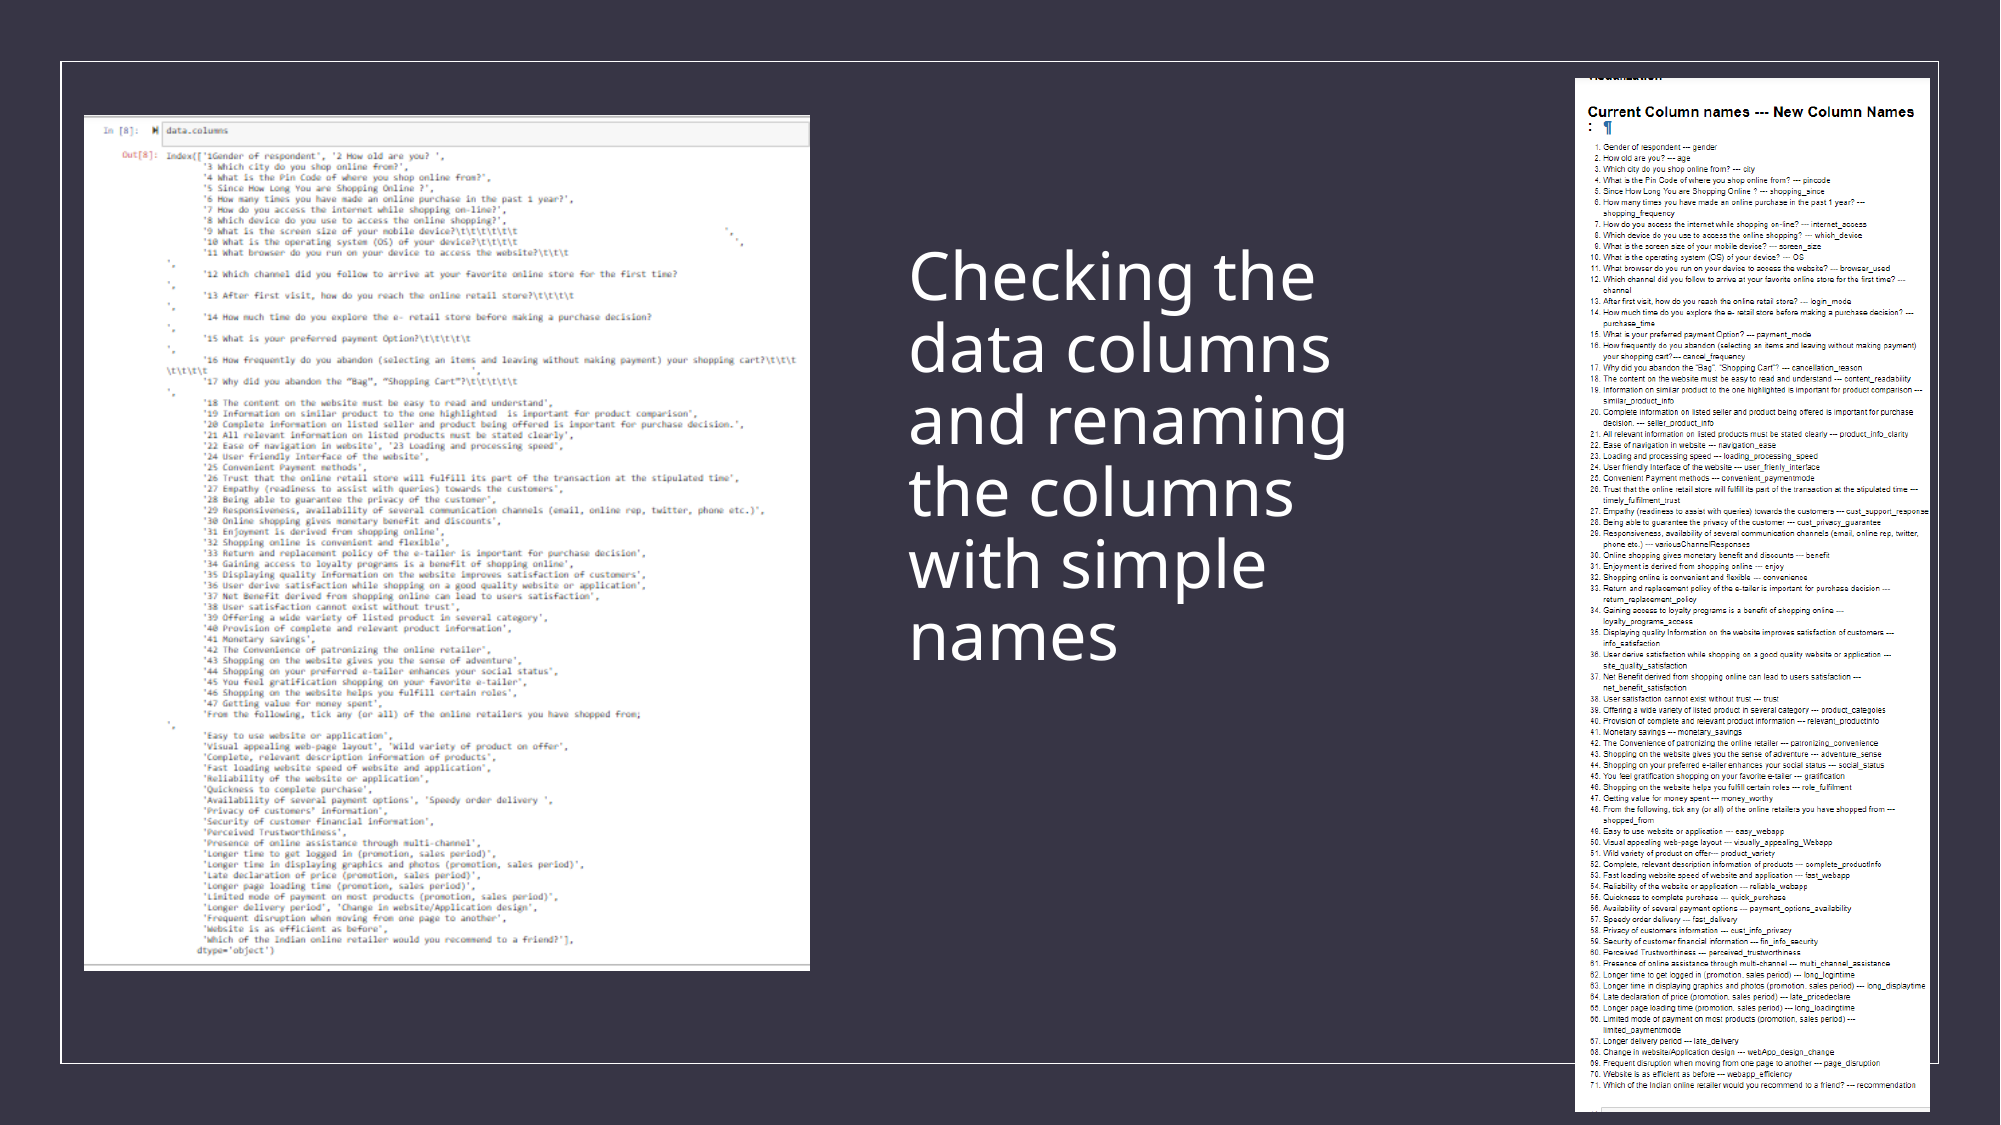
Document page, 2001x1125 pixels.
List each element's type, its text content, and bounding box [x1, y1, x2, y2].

title Checking the data columns and renaming the columns with simple names [893, 217, 1415, 780]
picture [1574, 78, 1930, 1112]
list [84, 115, 810, 971]
